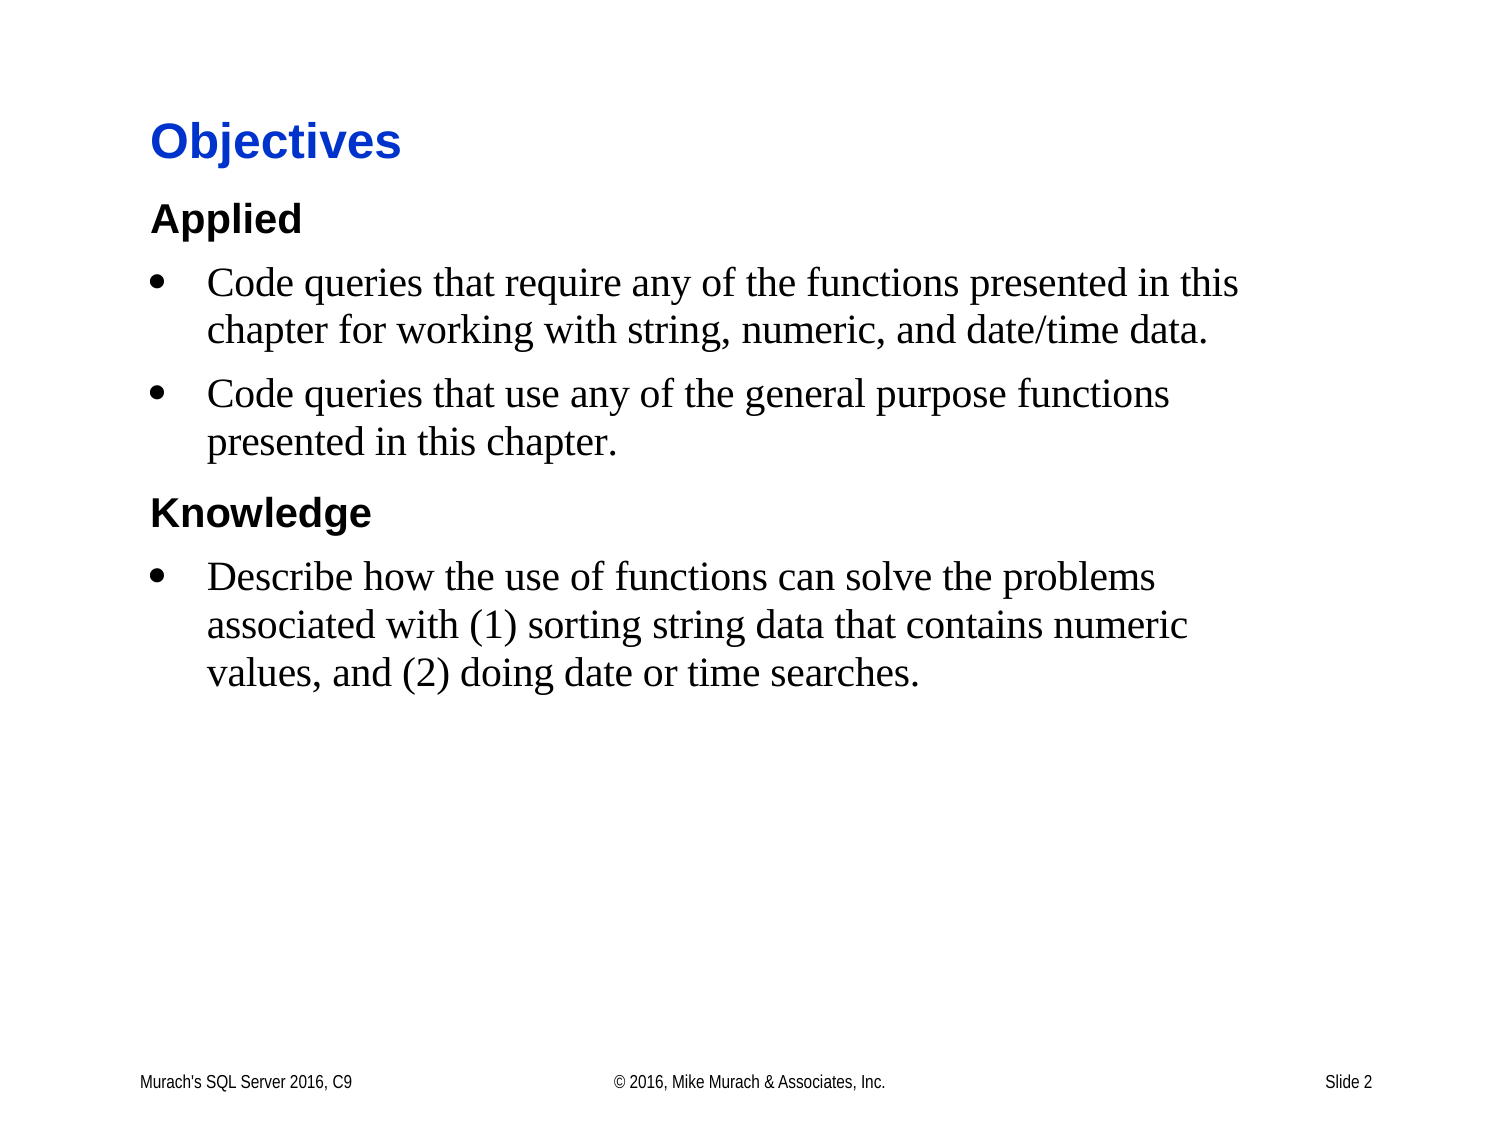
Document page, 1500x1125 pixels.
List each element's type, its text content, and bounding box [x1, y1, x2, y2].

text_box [149, 112, 1347, 731]
footer © 2016, Mike Murach & Associates, Inc. [474, 1024, 1026, 1101]
slide_number Murach's SQL Server 2016, C9 [124, 1024, 451, 1101]
slide_number Slide 2 [1074, 1024, 1388, 1101]
